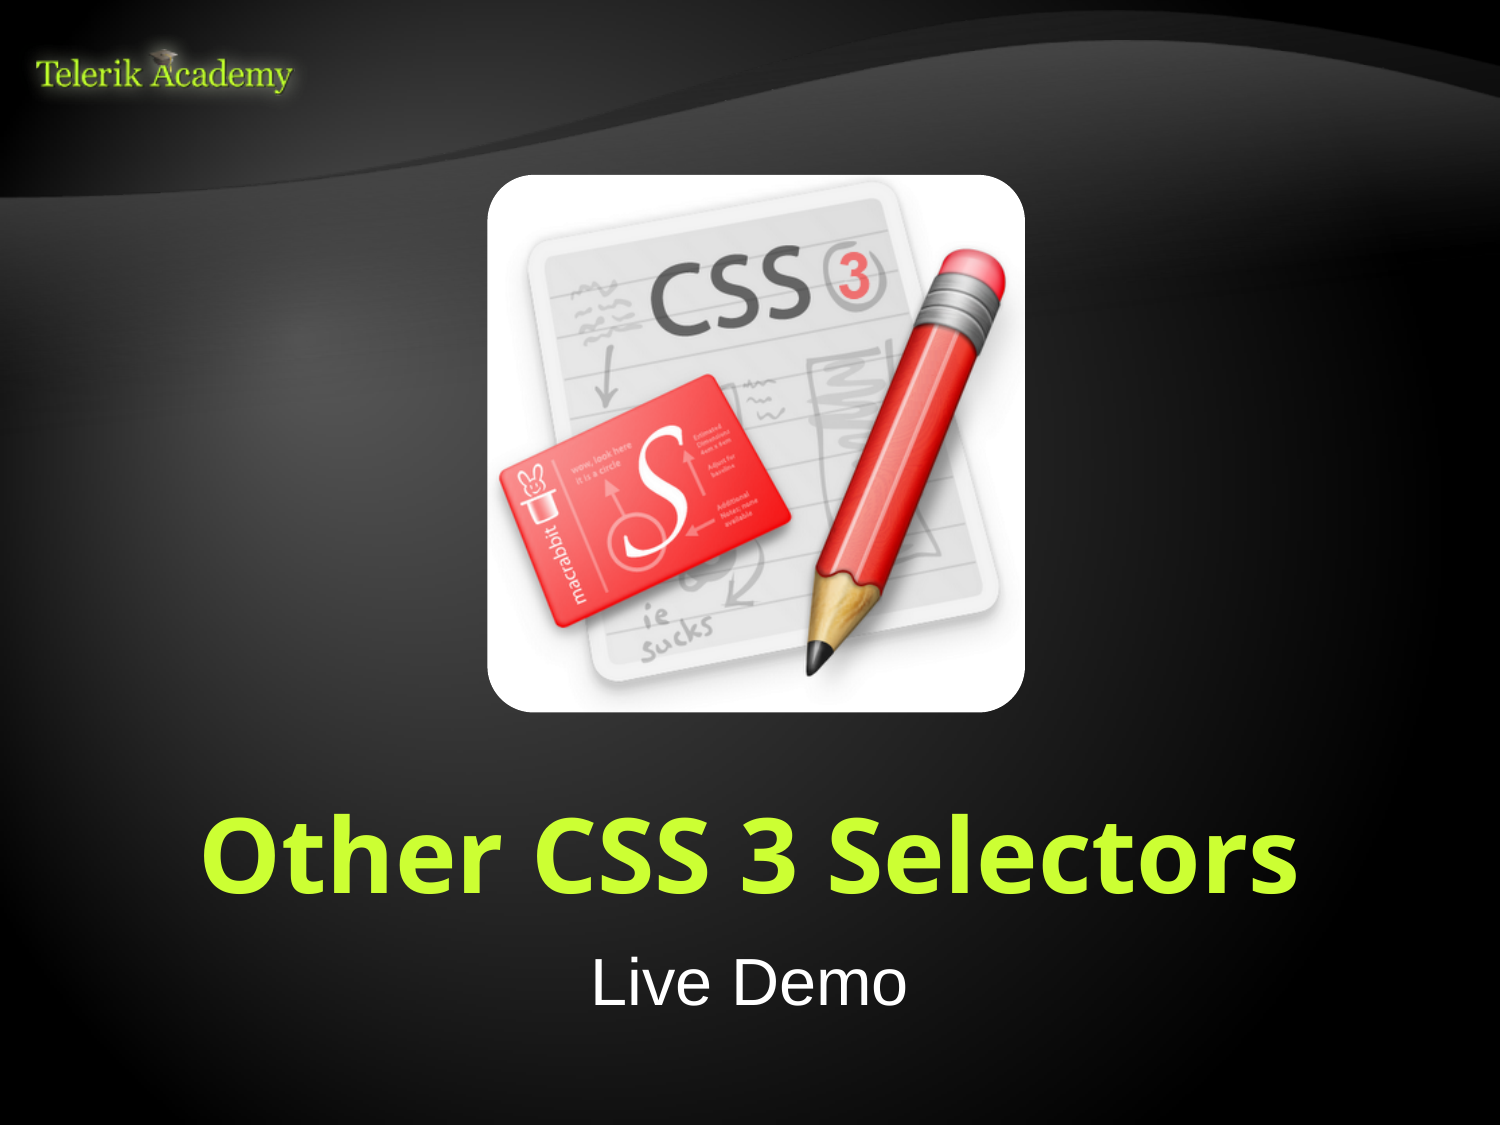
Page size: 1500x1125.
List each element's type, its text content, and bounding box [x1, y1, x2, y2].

subtitle Live Demo [99, 931, 1400, 1025]
picture [0, 0, 1500, 1125]
title Other CSS 3 Selectors [99, 800, 1400, 913]
